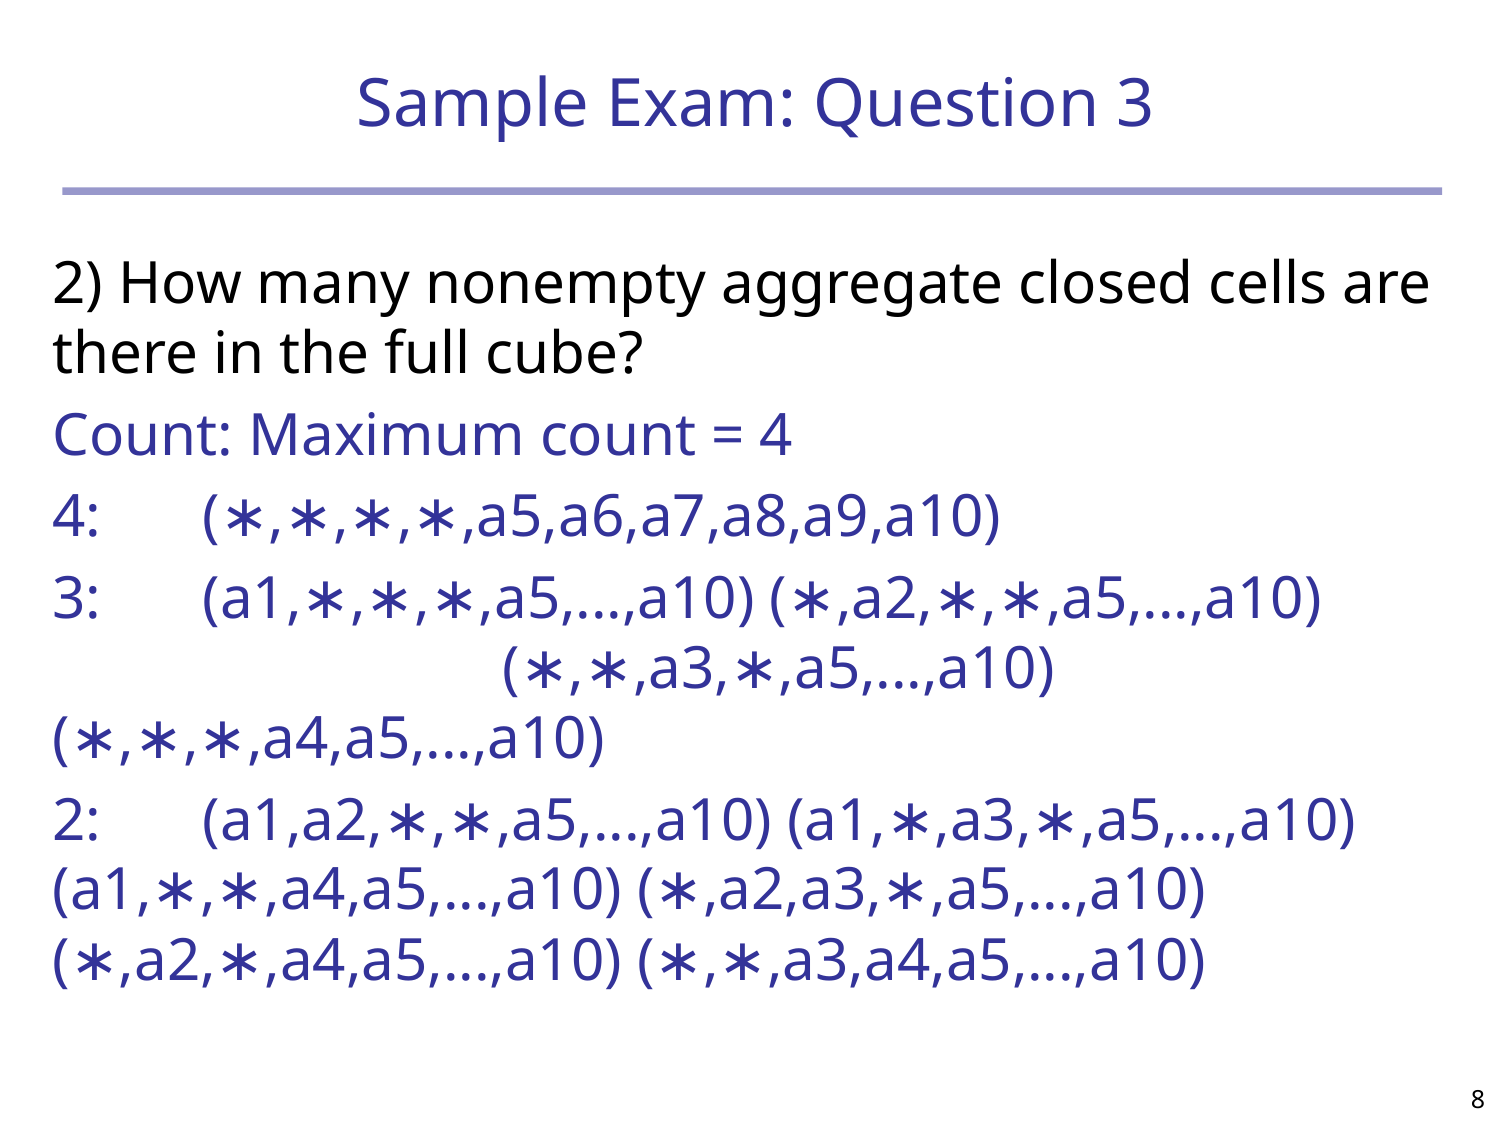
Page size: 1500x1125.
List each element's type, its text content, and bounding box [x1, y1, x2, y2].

list 2) How many nonempty aggregate closed cells are there in the full cube? Count: Maximum count = 4 4: (∗,∗,∗,∗,a5,a6,a7,a8,a9,a10) 3: (a1,∗,∗,∗,a5,...,a10) (∗,a2,∗,∗,a5,...,a10) (∗,∗,a3,∗,a5,...,a10) (∗,∗,∗,a4,a5,...,a10) 2: (a1,a2,∗,∗,a5,...,a10) (a1,∗,a3,∗,a5,...,a10) (a1,∗,∗,a4,a5,...,a10) (∗,a2,a3,∗,a5,...,a10) (∗,a2,∗,a4,a5,...,a10) (∗,∗,a3,a4,a5,...,a10) [37, 237, 1450, 1038]
title Sample Exam: Question 3 [0, 12, 1500, 188]
slide_number 8 [1187, 1049, 1500, 1125]
